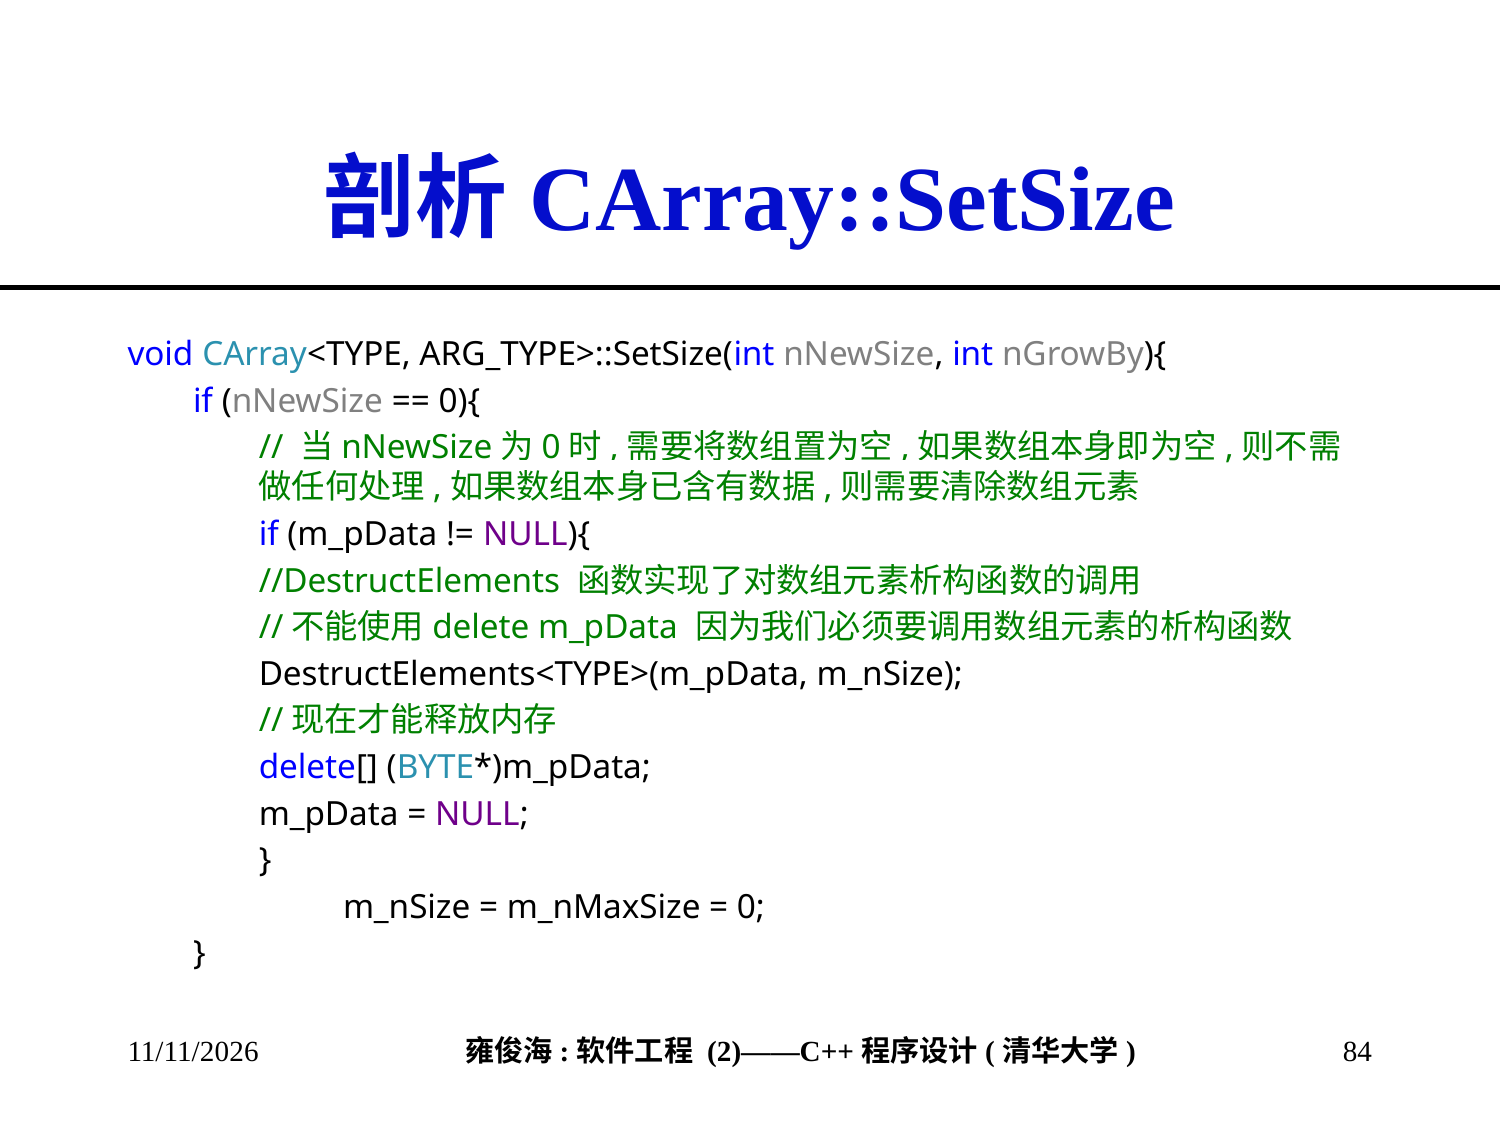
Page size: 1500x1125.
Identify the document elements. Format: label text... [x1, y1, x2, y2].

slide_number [112, 1025, 425, 1100]
list void CArray<TYPE, ARG_TYPE>::SetSize(int nNewSize, int nGrowBy){ if (nNewSize == 0){ // 当nNewSize为0时,需要将数组置为空,如果数组本身即为空,则不需做任何处理,如果数组本身已含有数据,则需要清除数组元素 if (m_pData != NULL){ //DestructElements 函数实现了对数组元素析构函数的调用 //不能使用delete m_pData 因为我们必须要调用数组元素的析构函数 DestructElements<TYPE>(m_pData, m_nSize); //现在才能释放内存 delete[] (BYTE*)m_pData; m_pData = NULL; } m_nSize = m_nMaxSize = 0; } [112, 324, 1388, 1000]
title 剖析CArray::SetSize [112, 99, 1388, 288]
slide_number 84 [1074, 1025, 1388, 1100]
